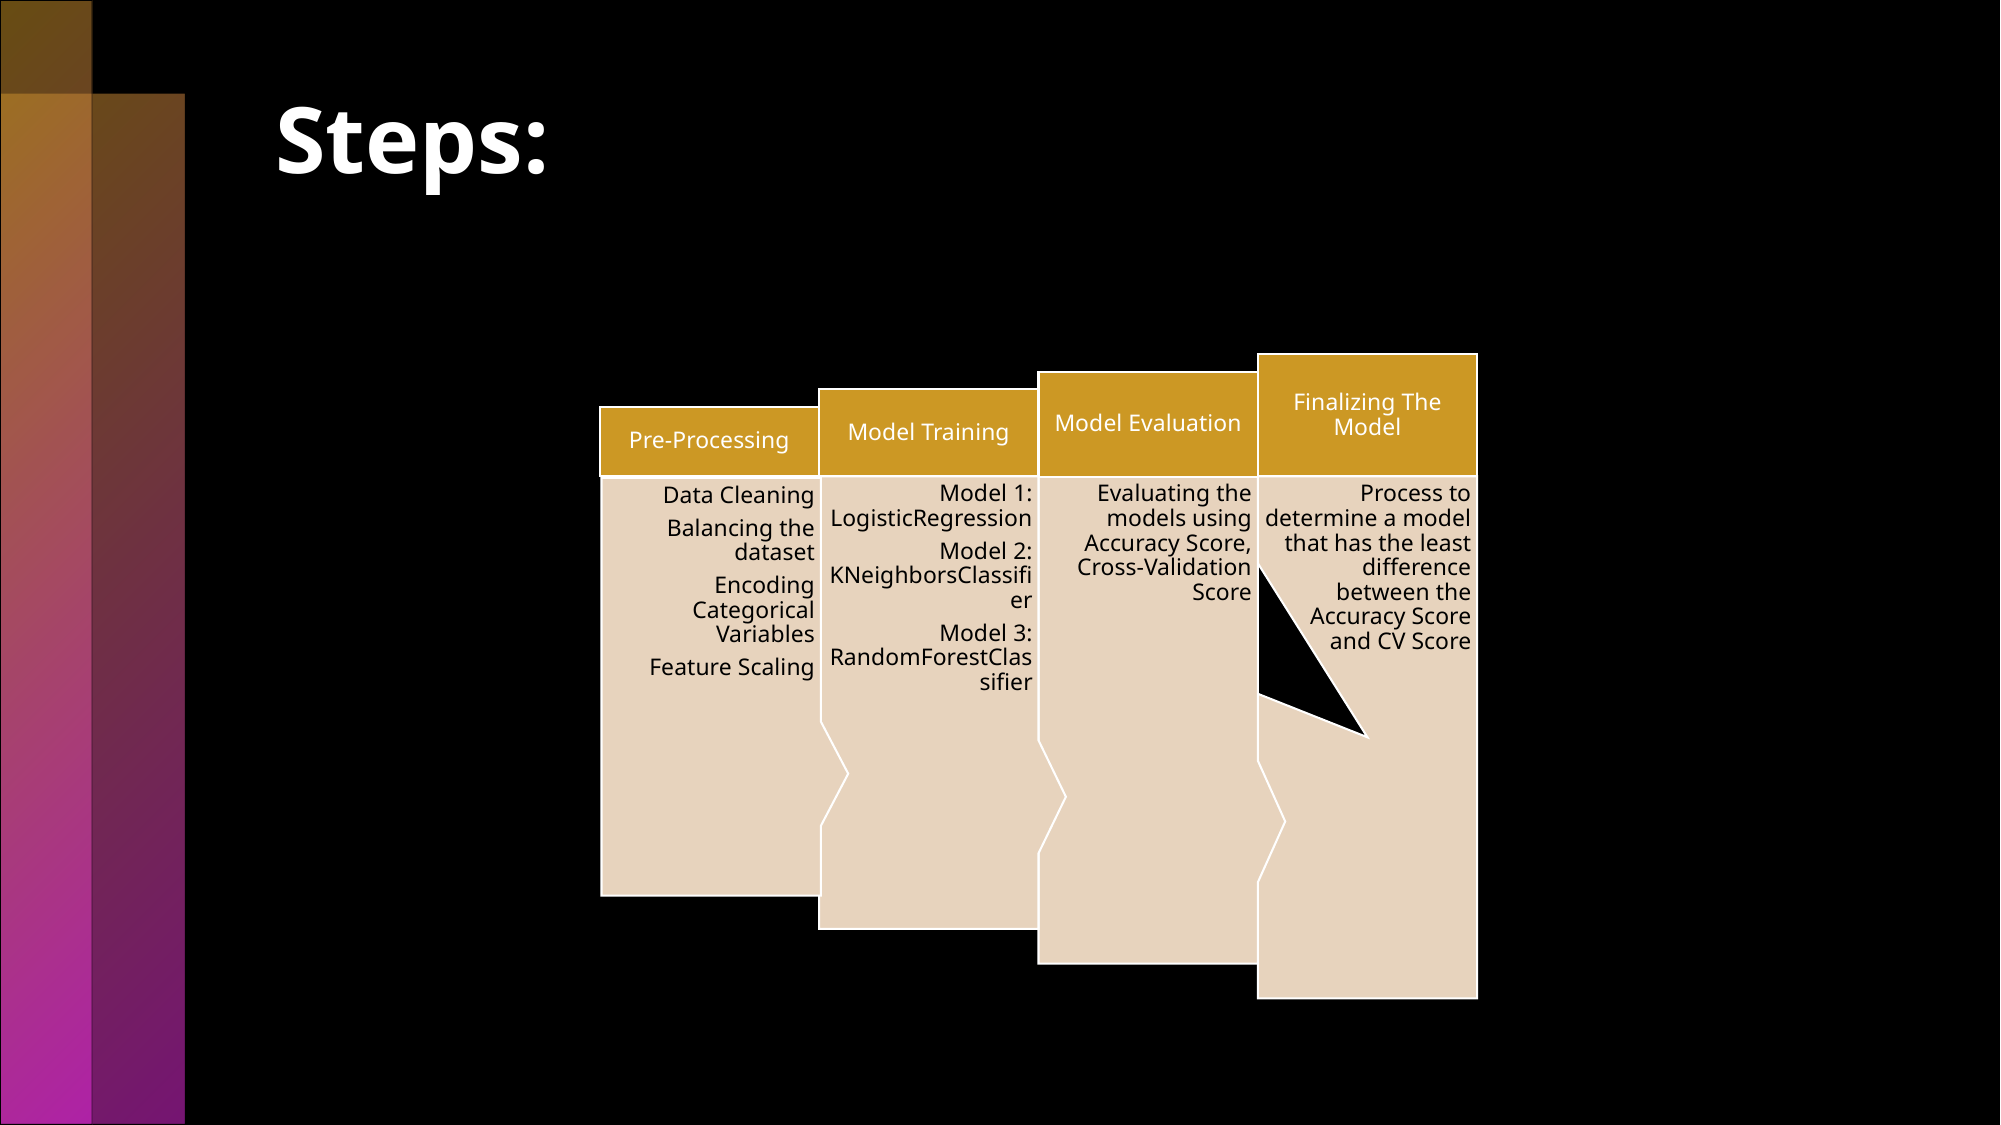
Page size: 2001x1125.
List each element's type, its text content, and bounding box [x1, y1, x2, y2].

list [260, 354, 1817, 999]
title Steps: [260, 74, 1817, 329]
